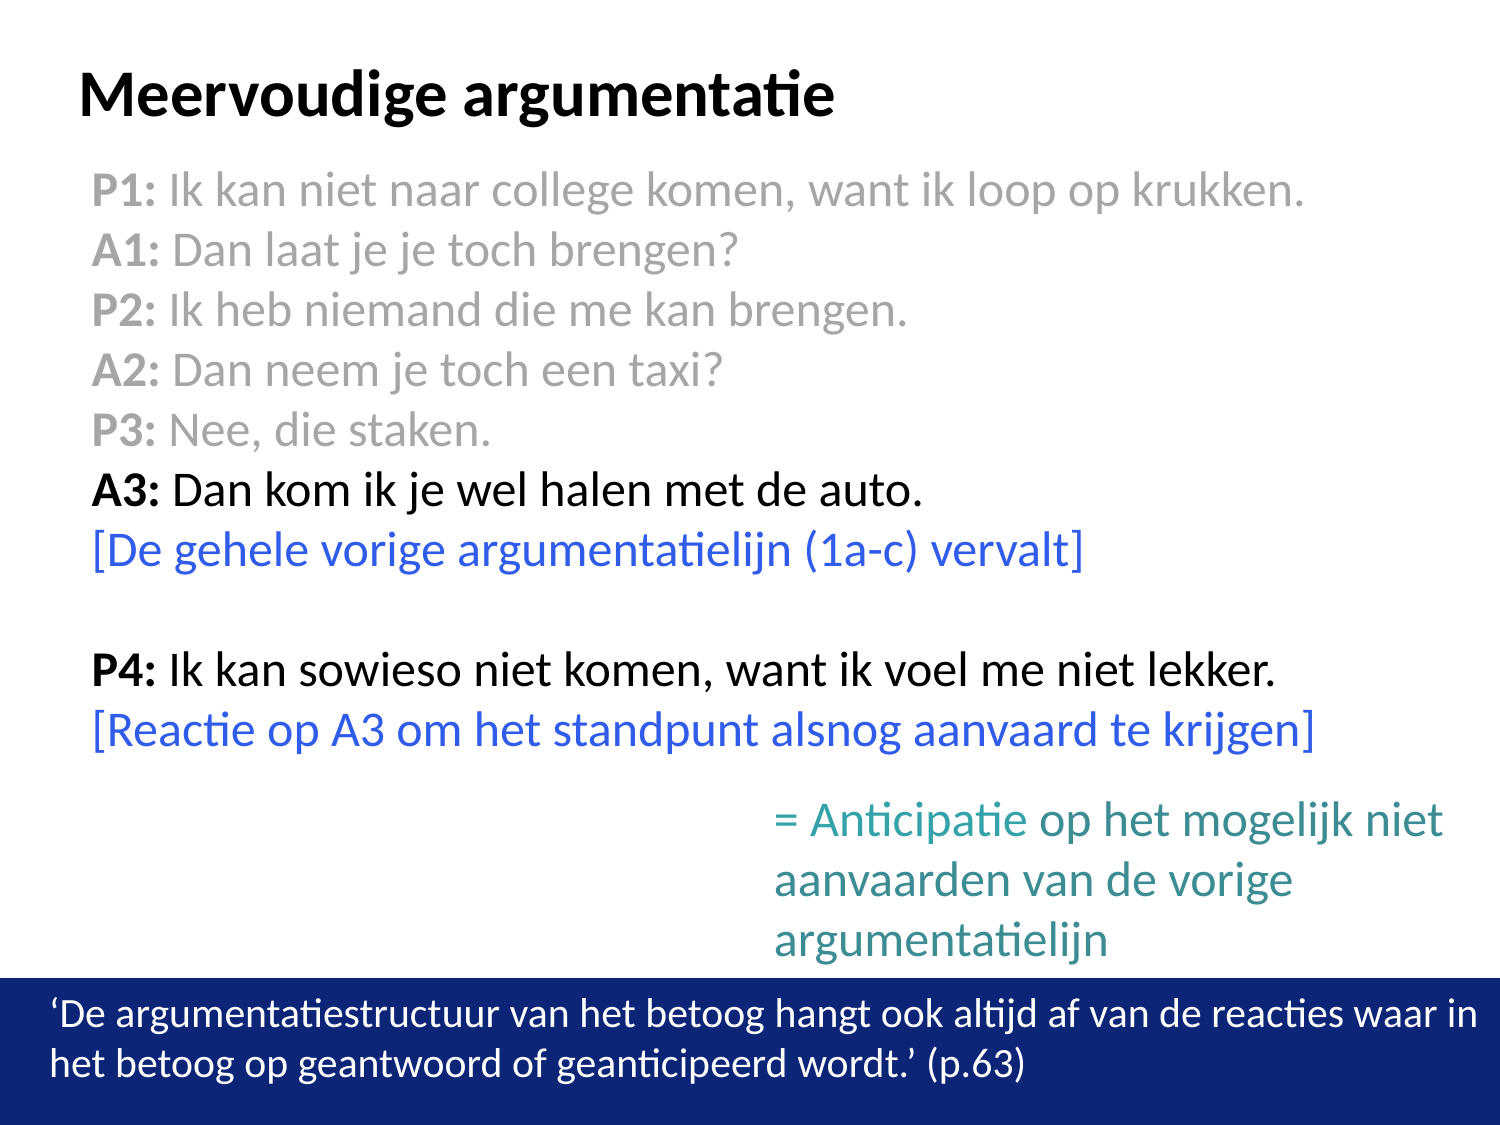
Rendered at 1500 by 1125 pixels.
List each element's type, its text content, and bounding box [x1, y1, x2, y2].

text_box ‘De argumentatiestructuur van het betoog hangt ook altijd af van de reacties waar in het betoog op geantwoord of geanticipeerd wordt.’ (p.63) [0, 978, 1500, 1121]
text_box Meervoudige argumentatie [64, 42, 1187, 138]
text_box P1: Ik kan niet naar college komen, want ik loop op krukken. A1: Dan laat je je toch brengen? P2: Ik heb niemand die me kan brengen. A2: Dan neem je toch een taxi? P3: Nee, die staken. A3: Dan kom ik je wel halen met de auto. [De gehele vorige argumentatielijn (1a-c) vervalt] P4: Ik kan sowieso niet komen, want ik voel me niet lekker. [Reactie op A3 om het standpunt alsnog aanvaard te krijgen] [76, 148, 1500, 824]
text_box = Anticipatie op het mogelijk niet aanvaarden van de vorige argumentatielijn [759, 824, 1500, 974]
